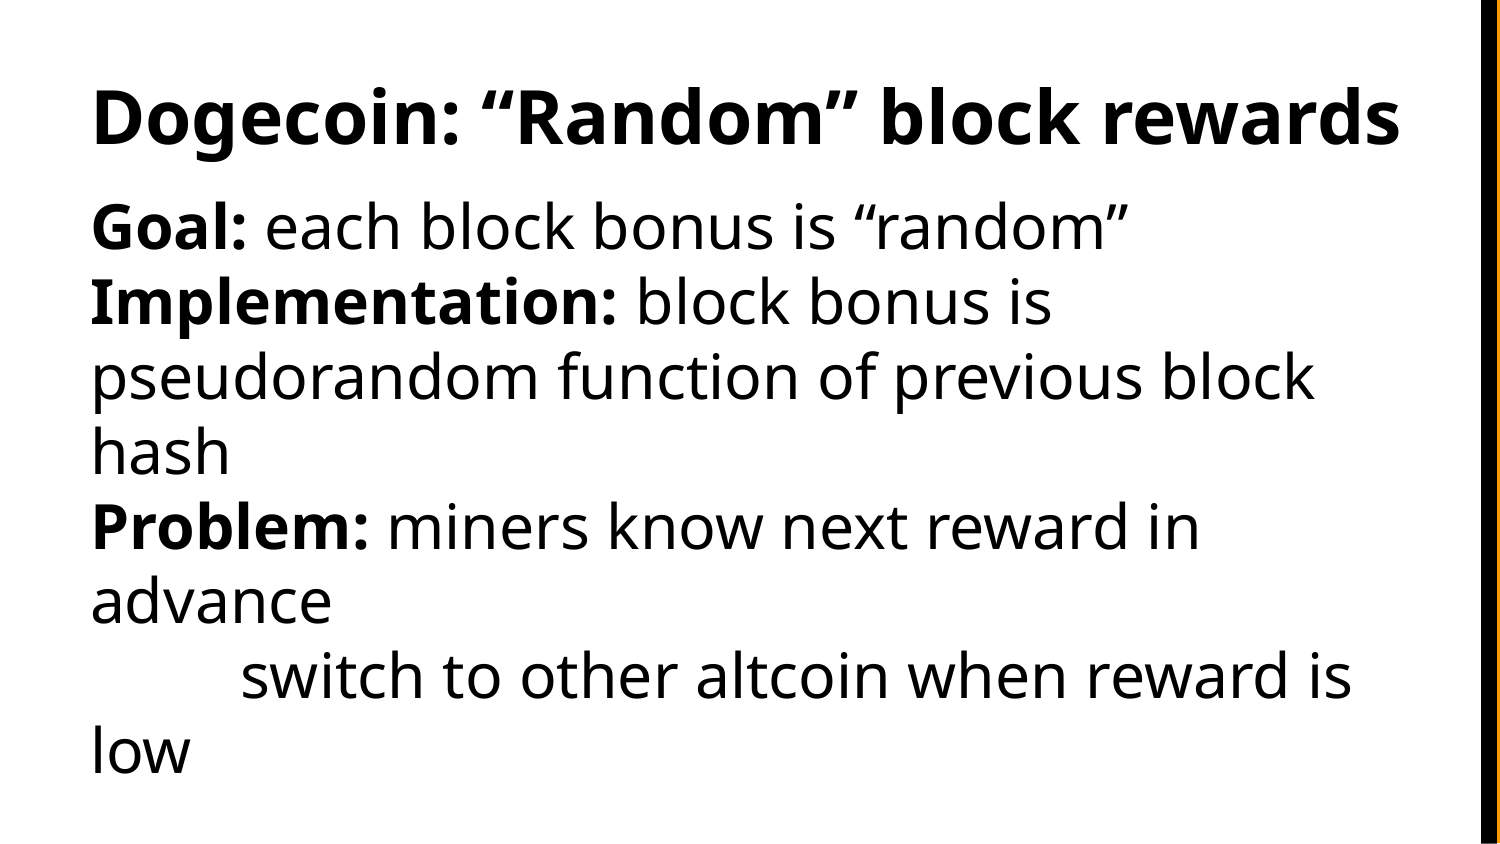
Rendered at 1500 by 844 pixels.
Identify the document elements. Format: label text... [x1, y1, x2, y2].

list Goal: each block bonus is “random” Implementation: block bonus is pseudorandom function of previous block hash Problem: miners know next reward in advance switch to other altcoin when reward is low Feature removed in March 2014 [75, 171, 1425, 412]
title Dogecoin: “Random” block rewards [75, 33, 1425, 171]
